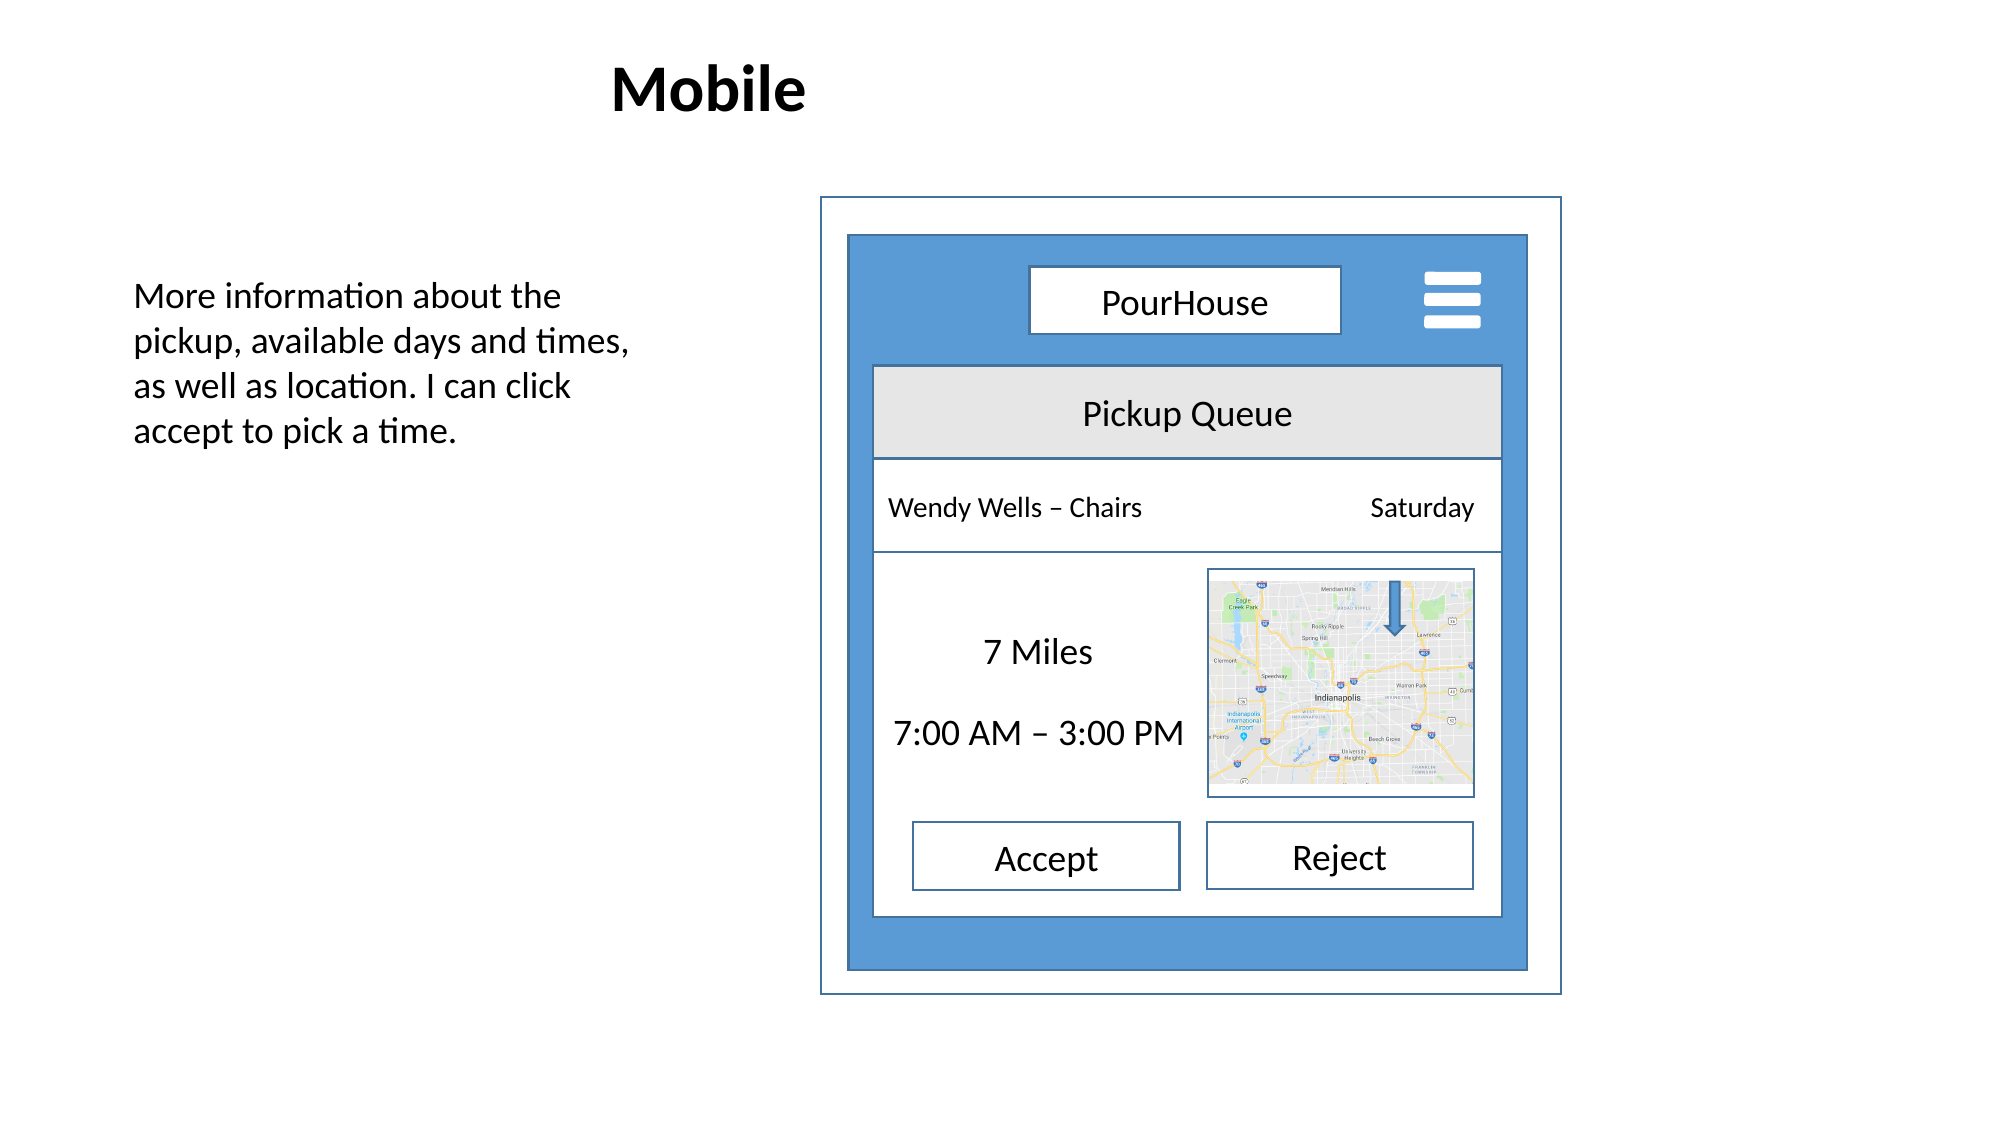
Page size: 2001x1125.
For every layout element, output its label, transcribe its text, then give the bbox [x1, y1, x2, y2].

text_box Wendy Wells – Chairs Saturday [872, 458, 1503, 553]
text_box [1425, 272, 1481, 328]
text_box More information about the pickup, available days and times, as well as location. I can click accept to pick a time. [118, 263, 648, 459]
text_box PourHouse [1028, 265, 1342, 335]
text_box 7:00 AM – 3:00 PM [878, 700, 1207, 761]
text_box [847, 234, 1528, 971]
text_box Reject [1206, 821, 1474, 890]
text_box 7 Miles [968, 619, 1113, 680]
text_box Pickup Queue [872, 364, 1503, 458]
text_box Mobile [595, 37, 863, 132]
text_box [872, 553, 1503, 918]
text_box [1207, 568, 1475, 797]
text_box Accept [912, 821, 1181, 891]
text_box [820, 196, 1562, 995]
